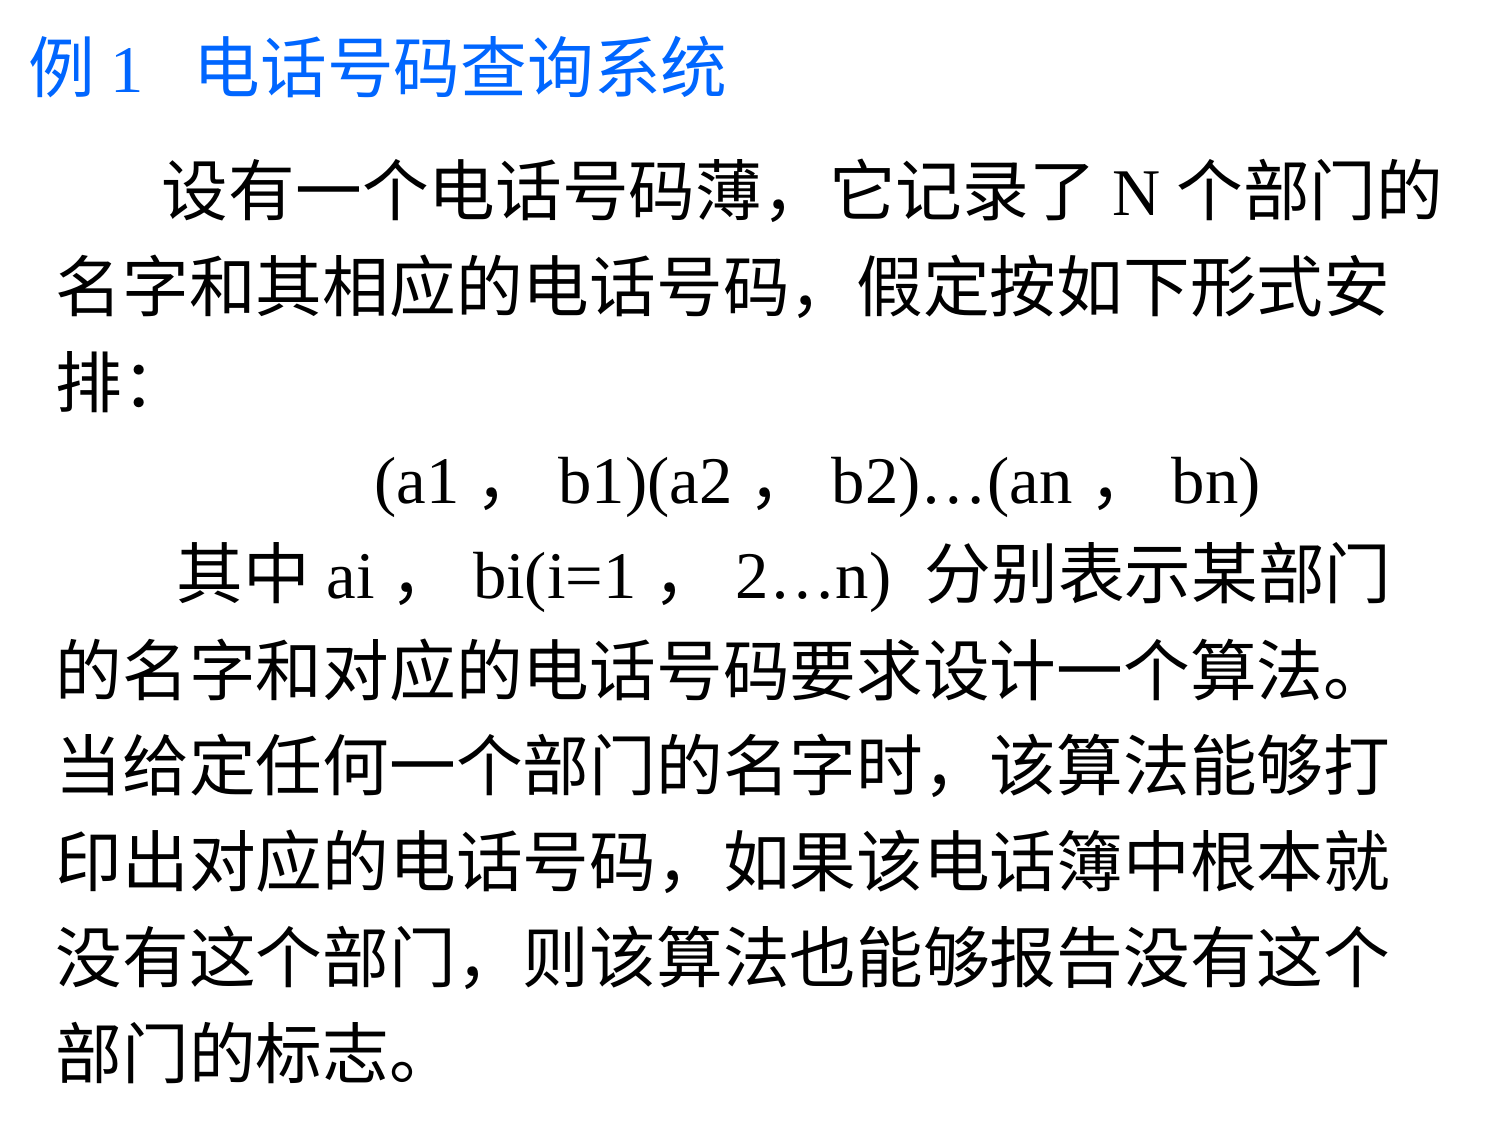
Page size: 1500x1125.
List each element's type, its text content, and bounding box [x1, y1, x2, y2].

text_box 设有一个电话号码薄，它记录了N个部门的名字和其相应的电话号码，假定按如下形式安排： (a1，b1)(a2，b2)…(an，bn) 其中ai，bi(i=1，2…n) 分别表示某部门的名字和对应的电话号码要求设计一个算法。当给定任何一个部门的名字时，该算法能够打印出对应的电话号码，如果该电话簿中根本就没有这个部门，则该算法也能够报告没有这个部门的标志。 [41, 125, 1459, 1100]
text_box 例1 电话号码查询系统 [13, 18, 743, 114]
